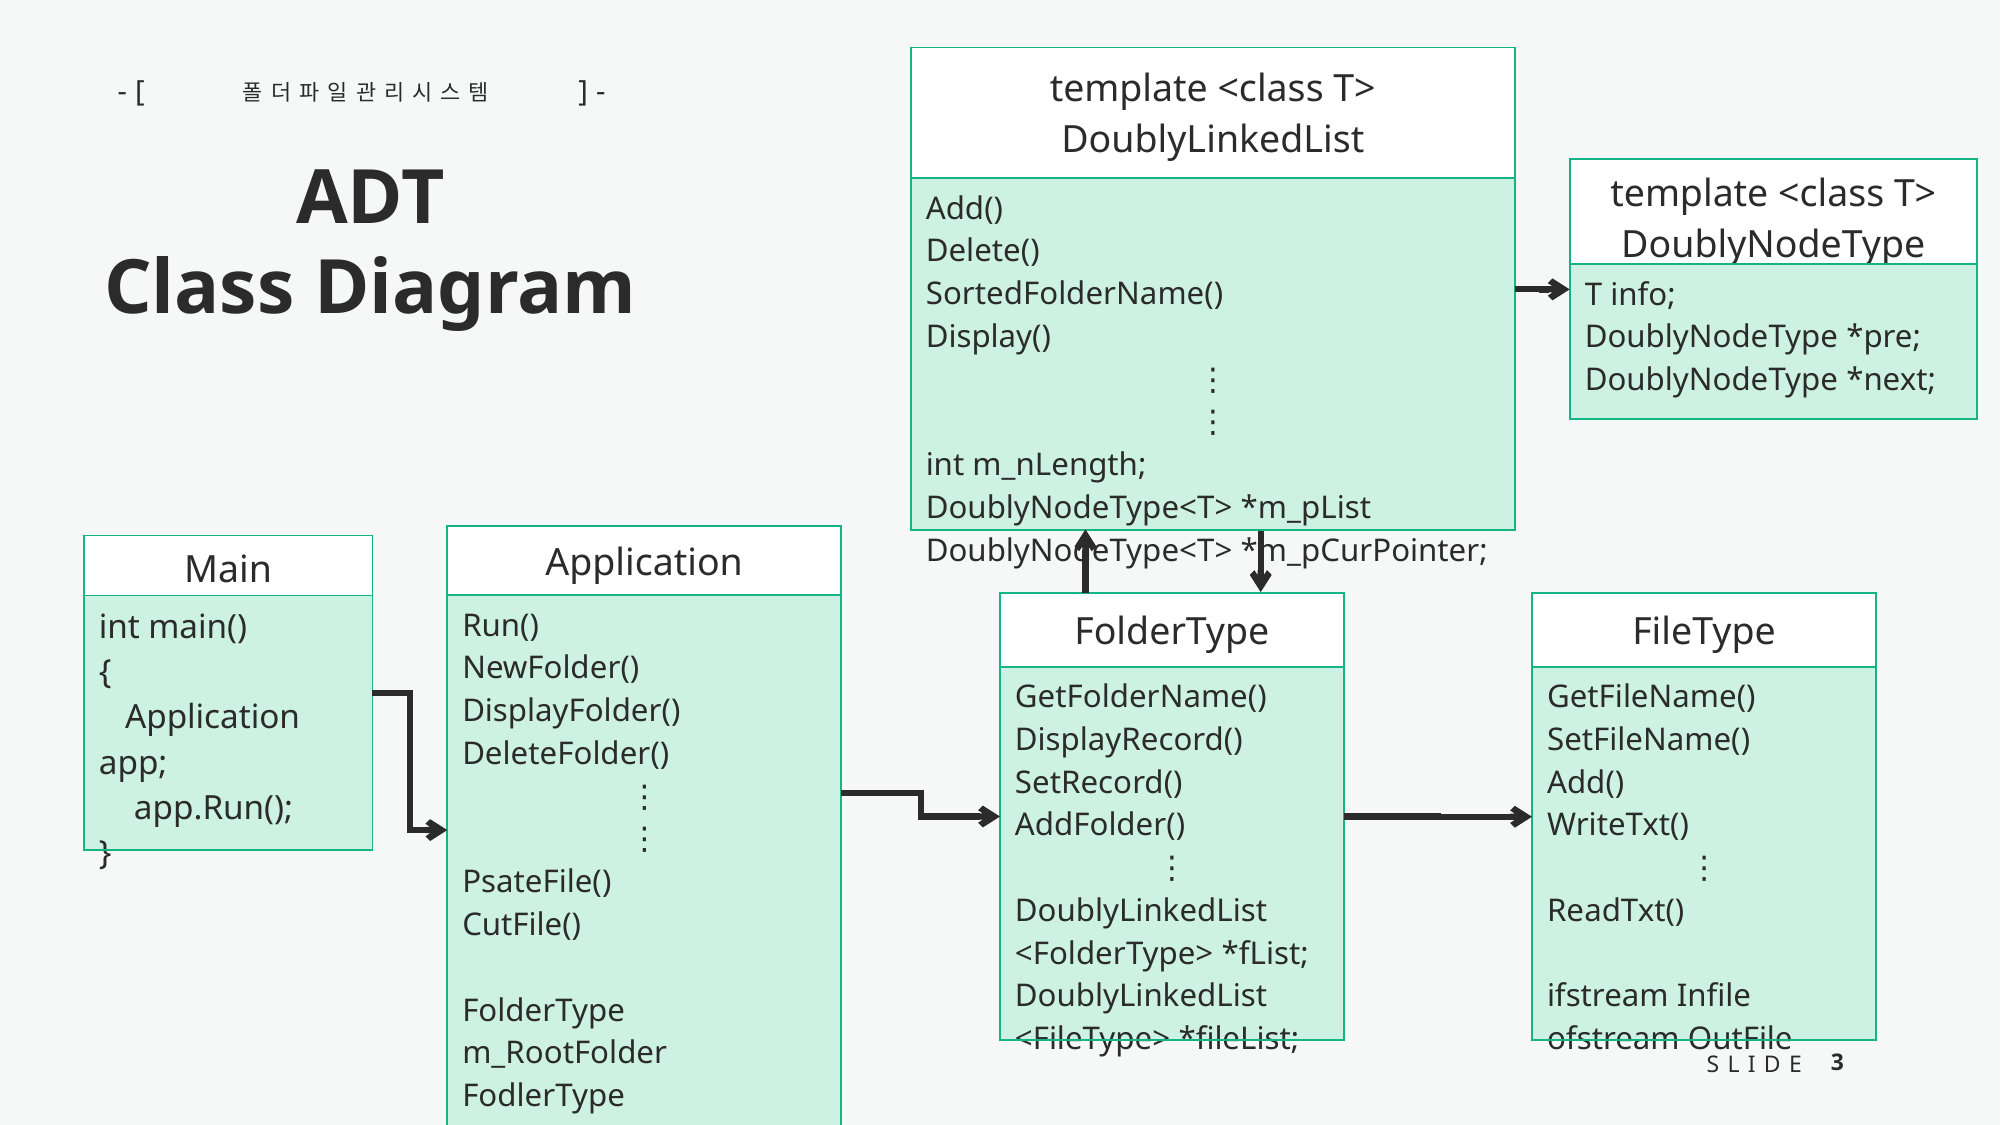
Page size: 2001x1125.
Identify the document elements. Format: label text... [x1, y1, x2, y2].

table_cell T info; DoublyNodeType *pre; DoublyNodeType *next; [1571, 265, 1976, 418]
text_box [98, 64, 625, 114]
table_header FolderType [1001, 594, 1343, 666]
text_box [841, 792, 1000, 817]
table_header Application [448, 527, 840, 594]
table_header template <class T> DoublyNodeType [1571, 160, 1976, 263]
table_cell GetFileName() SetFileName() Add() WriteTxt() ⋮ ReadTxt() ifstream Infile ofstream OutFile [1533, 668, 1875, 1039]
text_box ADT Class Diagram [55, 141, 686, 336]
table_header Main [85, 536, 372, 595]
table_header FileType [1533, 594, 1875, 666]
table_cell GetFolderName() DisplayRecord() SetRecord() AddFolder() ⋮ DoublyLinkedList <FolderType> *fList; DoublyLinkedList <FileType> *fileList; [1001, 668, 1343, 1039]
table_cell Add() Delete() SortedFolderName() Display() ⋮ ⋮ int m_nLength; DoublyNodeType<T> *m_pList DoublyNodeType<T> *m_pCurPointer; [912, 179, 1514, 529]
table_cell int main() { Application app; app.Run(); } [85, 596, 372, 849]
table_cell Run() NewFolder() DisplayFolder() DeleteFolder() ⋮ ⋮ PsateFile() CutFile() FolderType m_RootFolder FodlerType *m_curFolder FodlerType *stack [448, 596, 840, 1125]
table_header template <class T> DoublyLinkedList [912, 48, 1514, 177]
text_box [372, 680, 448, 793]
